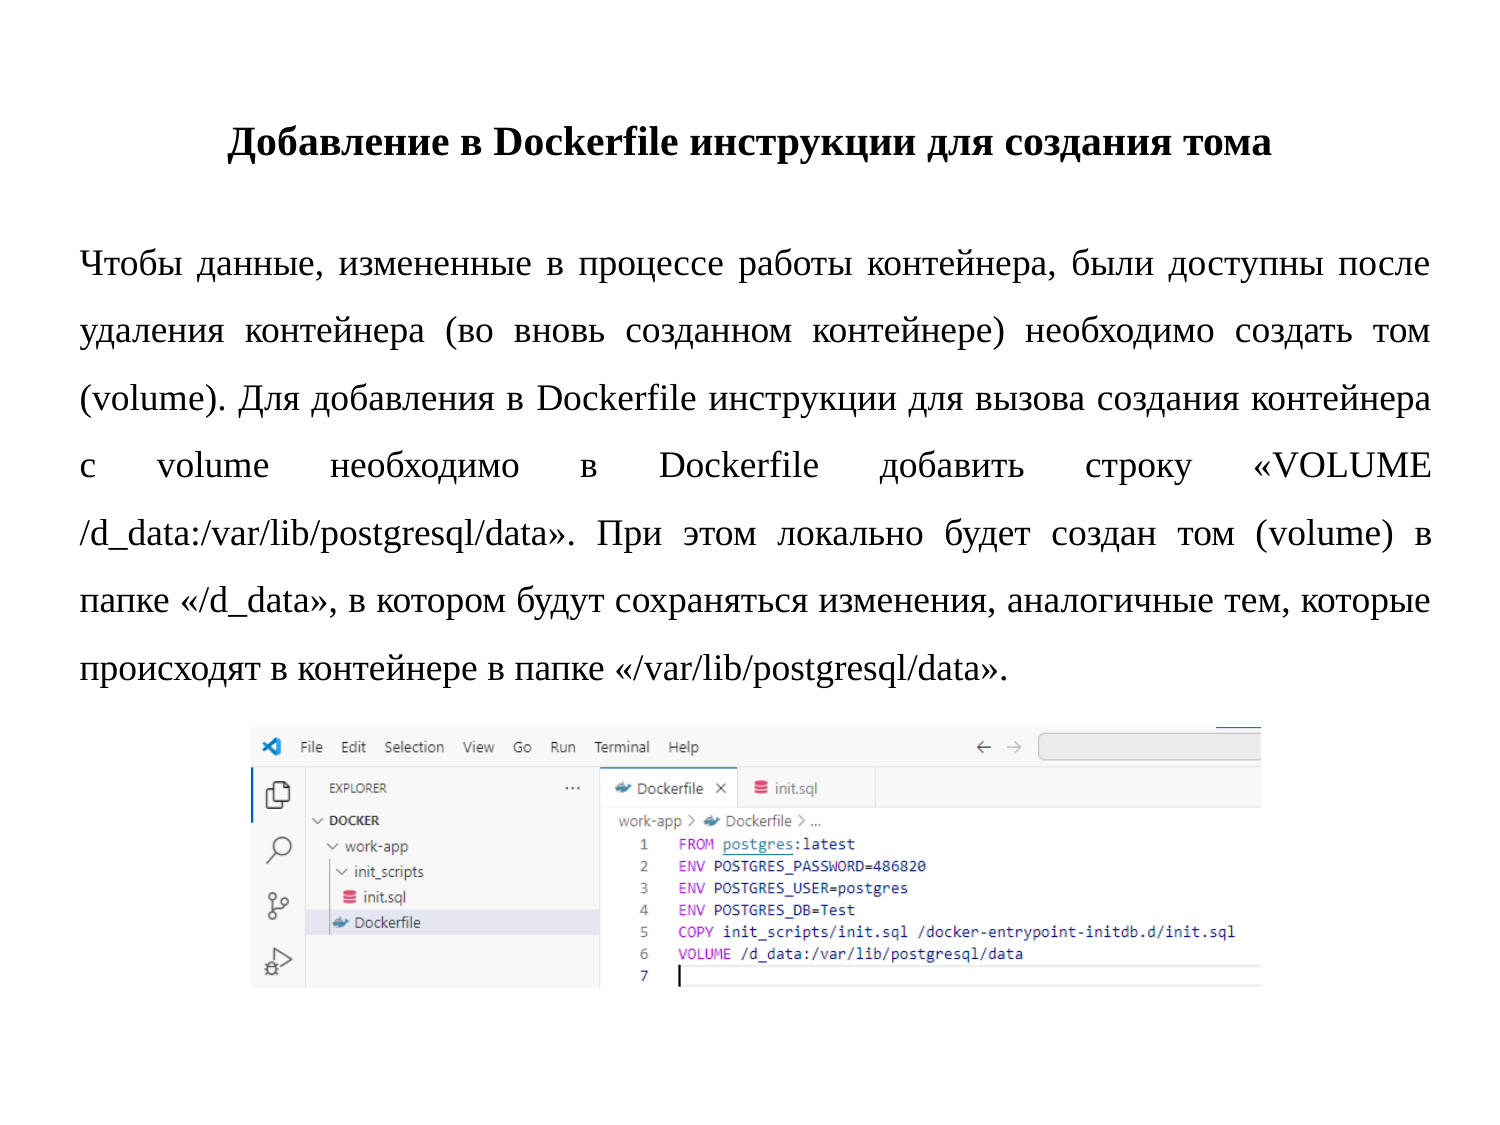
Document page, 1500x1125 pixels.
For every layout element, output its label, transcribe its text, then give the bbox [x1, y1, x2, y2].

text_box Чтобы данные, измененные в процессе работы контейнера, были доступны после удаления контейнера (во вновь созданном контейнере) необходимо создать том (volume). Для добавления в Dockerfile инструкции для вызова создания контейнера с volume необходимо в Dockerfile добавить строку «VOLUME /d_data:/var/lib/postgresql/data». При этом локально будет создан том (volume) в папке «/d_data», в котором будут сохраняться изменения, аналогичные тем, которые происходят в контейнере в папке «/var/lib/postgresql/data». [64, 208, 1447, 696]
title Добавление в Dockerfile инструкции для создания тома [75, 45, 1425, 208]
picture [250, 727, 1261, 988]
